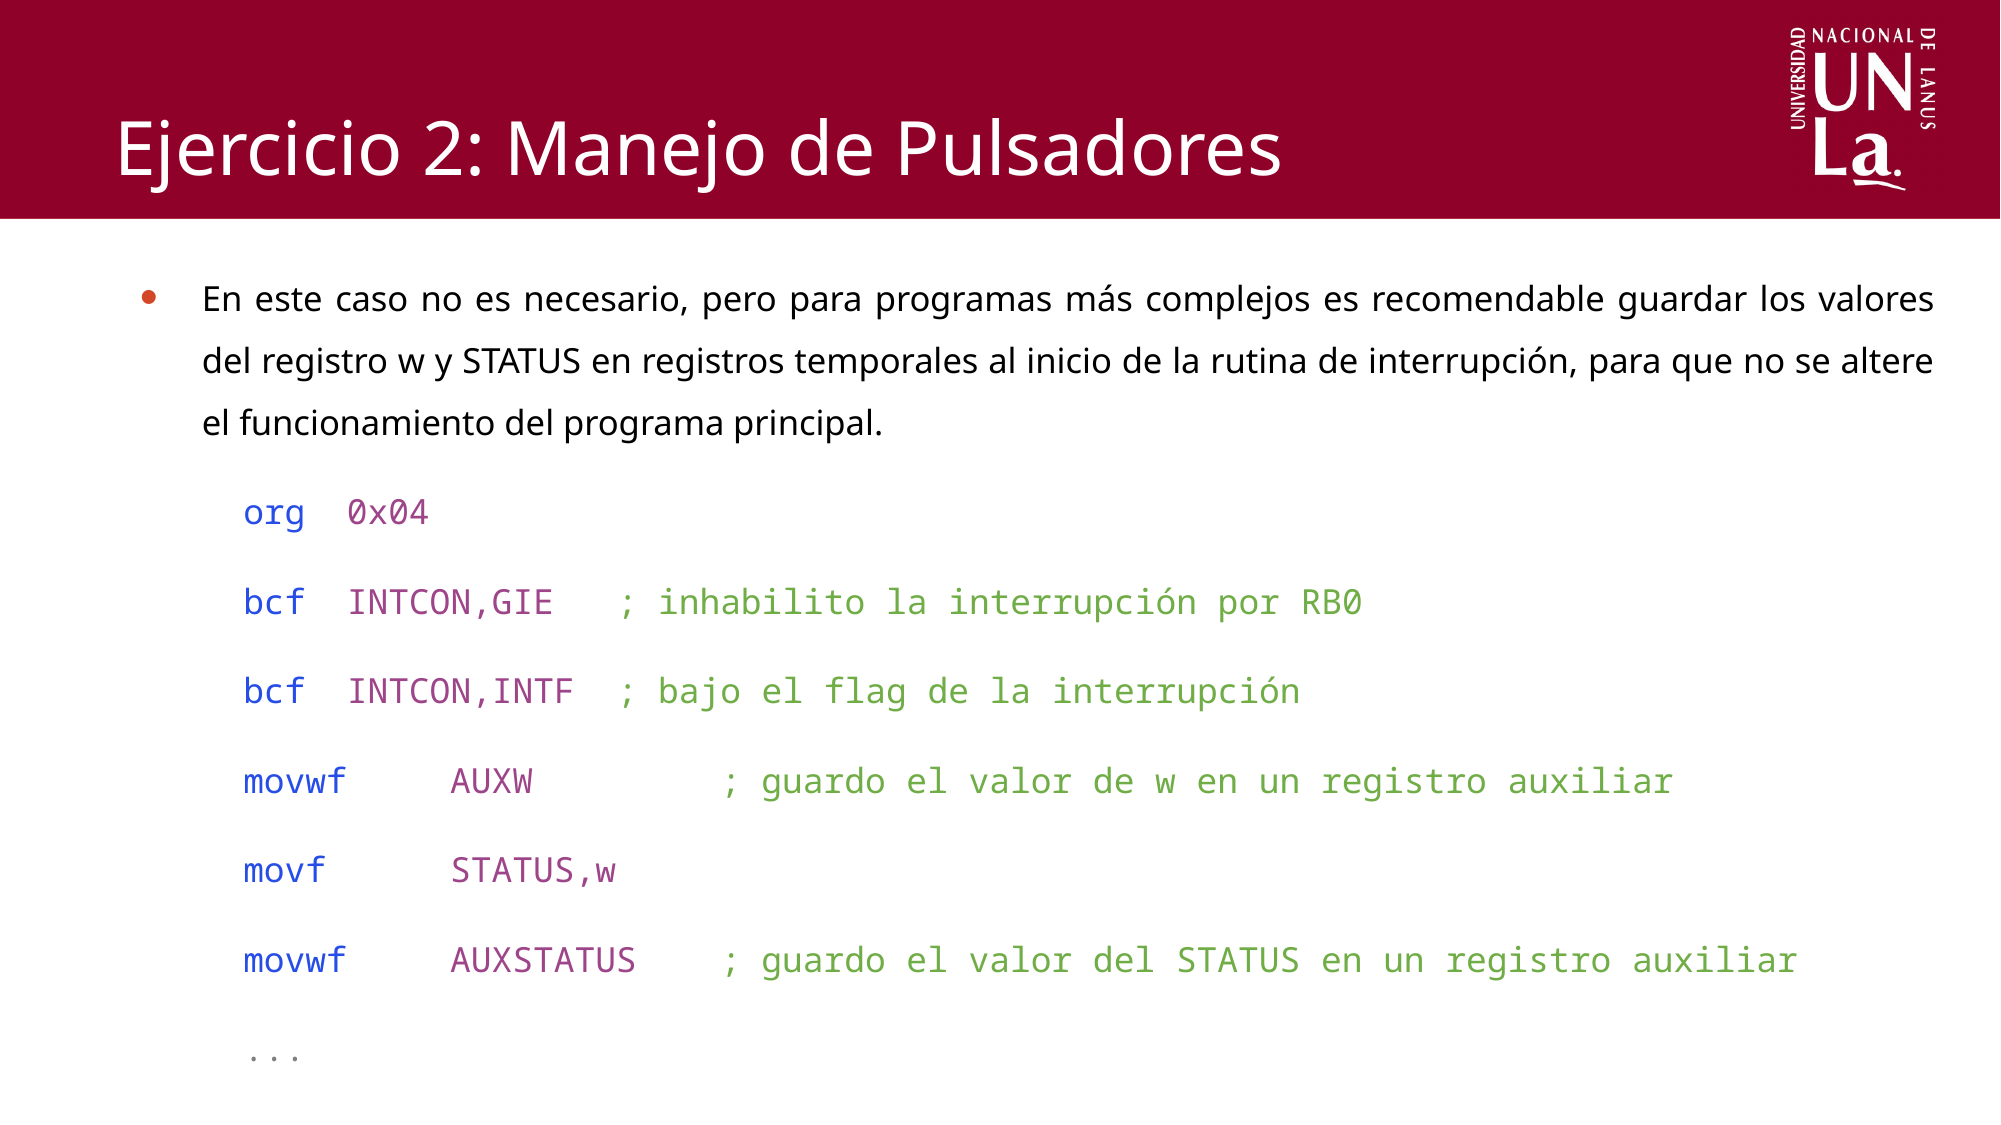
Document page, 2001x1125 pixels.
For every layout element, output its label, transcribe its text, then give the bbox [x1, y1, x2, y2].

picture [1776, 13, 1949, 205]
list En este caso no es necesario, pero para programas más complejos es recomendable guardar los valores del registro w y STATUS en registros temporales al inicio de la rutina de interrupción, para que no se altere el funcionamiento del programa principal. org 0x04 bcf INTCON,GIE ; inhabilito la interrupción por RB0 bcf INTCON,INTF ; bajo el flag de la interrupción movwf AUXW ; guardo el valor de w en un registro auxiliar movf STATUS,w movwf AUXSTATUS ; guardo el valor del STATUS en un registro auxiliar ... [124, 248, 1950, 1085]
title Ejercicio 2: Manejo de Pulsadores [99, 0, 1863, 199]
